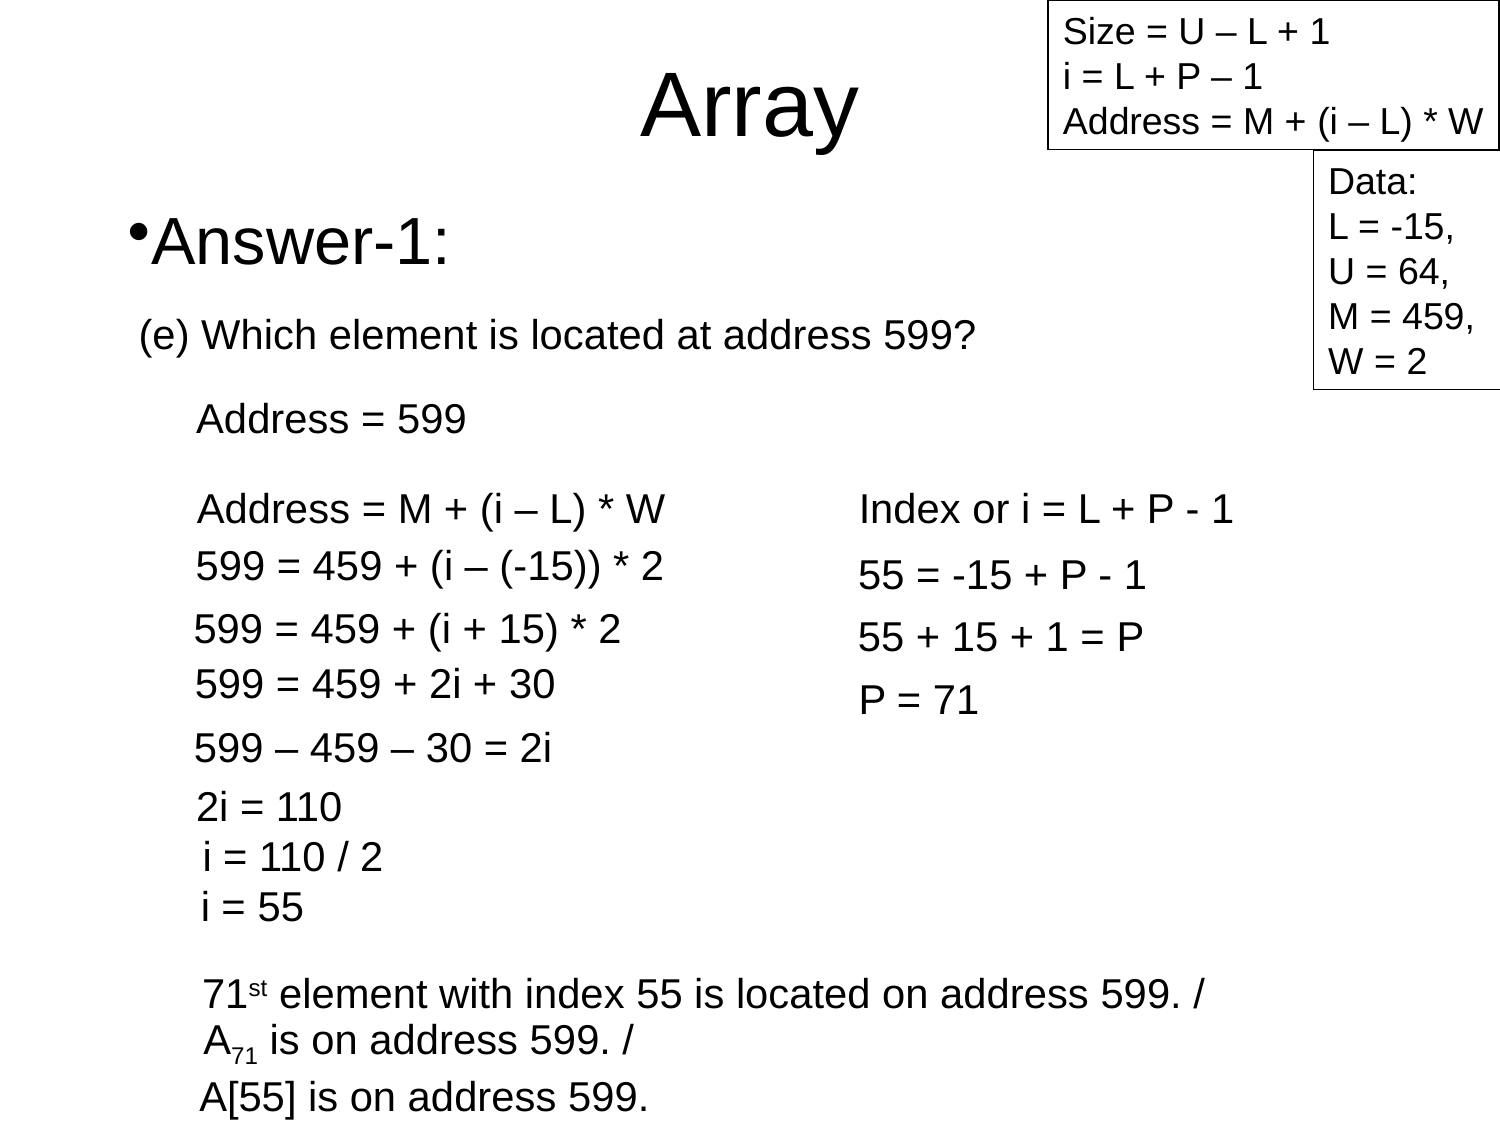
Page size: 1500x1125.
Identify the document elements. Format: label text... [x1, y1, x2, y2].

text_box 599 = 459 + (i + 15) * 2 [178, 594, 637, 659]
text_box P = 71 [843, 665, 995, 730]
text_box Index or i = L + P - 1 [843, 474, 1250, 540]
text_box 2i = 110 [181, 772, 369, 838]
text_box 55 + 15 + 1 = P [843, 602, 1160, 668]
text_box Size = U – L + 1 i = L + P – 1 Address = M + (i – L) * W [1048, 0, 1500, 150]
text_box i = 55 [186, 872, 320, 938]
text_box 55 = -15 + P - 1 [843, 540, 1163, 605]
text_box 599 – 459 – 30 = 2i [179, 713, 568, 778]
text_box i = 110 / 2 [187, 822, 399, 888]
text_box Address = M + (i – L) * W [182, 474, 681, 539]
text_box 599 = 459 + 2i + 30 [180, 649, 571, 714]
subtitle Answer-1: [112, 199, 1313, 288]
title Array [112, 37, 1313, 163]
text_box 71st element with index 55 is located on address 599. / [187, 959, 1232, 1025]
text_box Address = 599 [181, 384, 482, 450]
text_box 599 = 459 + (i – (-15)) * 2 [180, 531, 680, 597]
text_box (e) Which element is located at address 599? [123, 299, 992, 365]
text_box Data: L = -15, U = 64, M = 459, W = 2 [1313, 149, 1500, 390]
text_box A[55] is on address 599. [184, 1062, 665, 1125]
text_box A71 is on address 599. / [188, 1005, 650, 1062]
